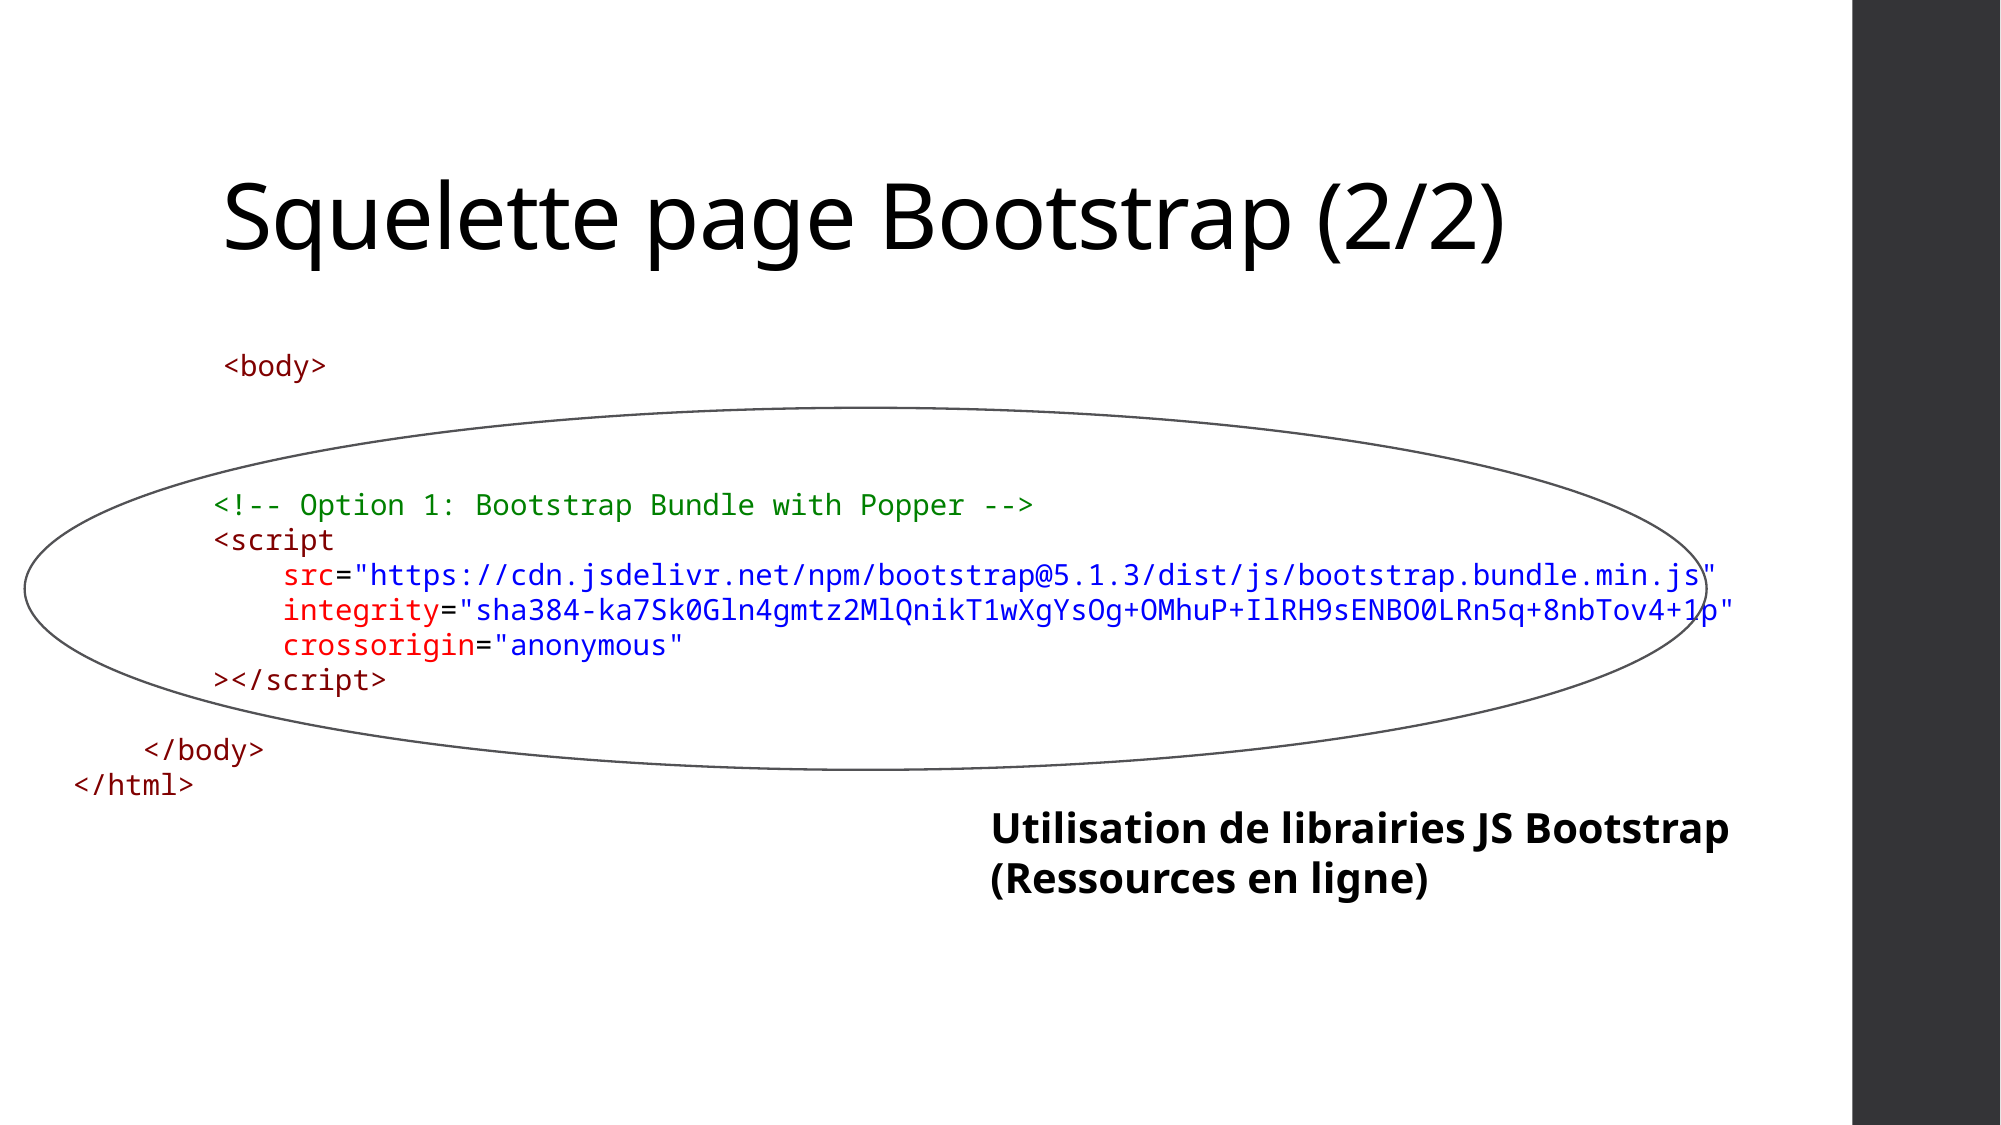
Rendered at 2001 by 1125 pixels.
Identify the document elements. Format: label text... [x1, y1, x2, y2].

text_box Utilisation de librairies JS Bootstrap (Ressources en ligne) [975, 794, 1746, 910]
text_box [23, 406, 1708, 771]
text_box <body> <!-- Option 1: Bootstrap Bundle with Popper --> <script src="https://cdn.jsdelivr.net/npm/bootstrap@5.1.3/dist/js/bootstrap.bundle.min.js" integrity="sha384-ka7Sk0Gln4gmtz2MlQnikT1wXgYsOg+OMhuP+IlRH9sENBO0LRn5q+8nbTov4+1p" crossorigin="anonymous" ></script> </body> </html> [57, 304, 1823, 879]
title Squelette page Bootstrap (2/2) [206, 60, 1797, 278]
